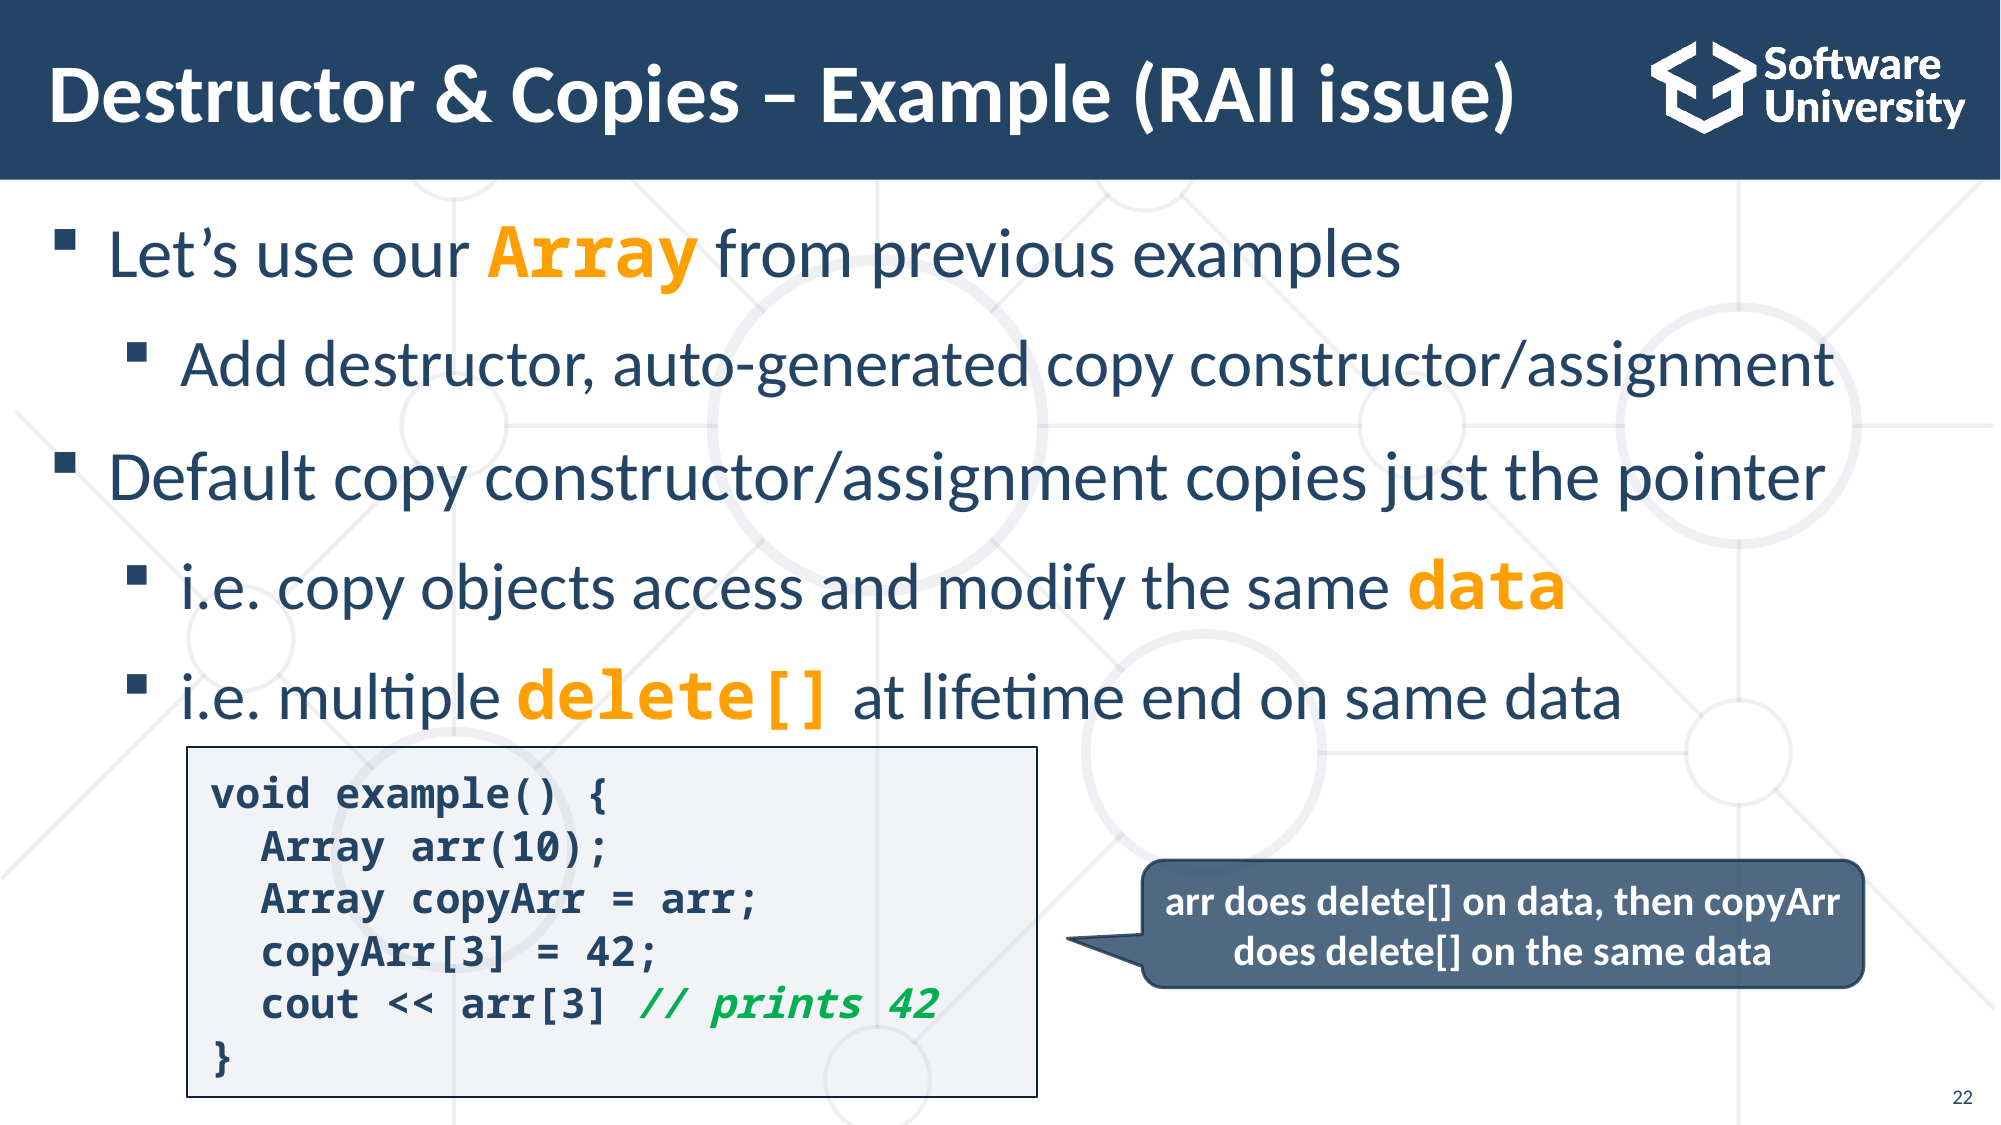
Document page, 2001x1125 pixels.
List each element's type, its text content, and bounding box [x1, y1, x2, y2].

list Let’s use our Array from previous examples Add destructor, auto-generated copy constructor/assignment Default copy constructor/assignment copies just the pointer i.e. copy objects access and modify the same data i.e. multiple delete[] at lifetime end on same data [31, 196, 1970, 1104]
text_box void example() { Array arr(10); Array copyArr = arr; copyArr[3] = 42; cout << arr[3] // prints 42 } [186, 746, 1037, 1098]
picture [1651, 41, 1966, 134]
title Destructor & Copies – Example (RAII issue) [31, 16, 1625, 162]
text_box arr does delete[] on data, then copyArr does delete[] on the same data [1065, 858, 1866, 990]
slide_number 22 [1927, 1067, 1989, 1117]
